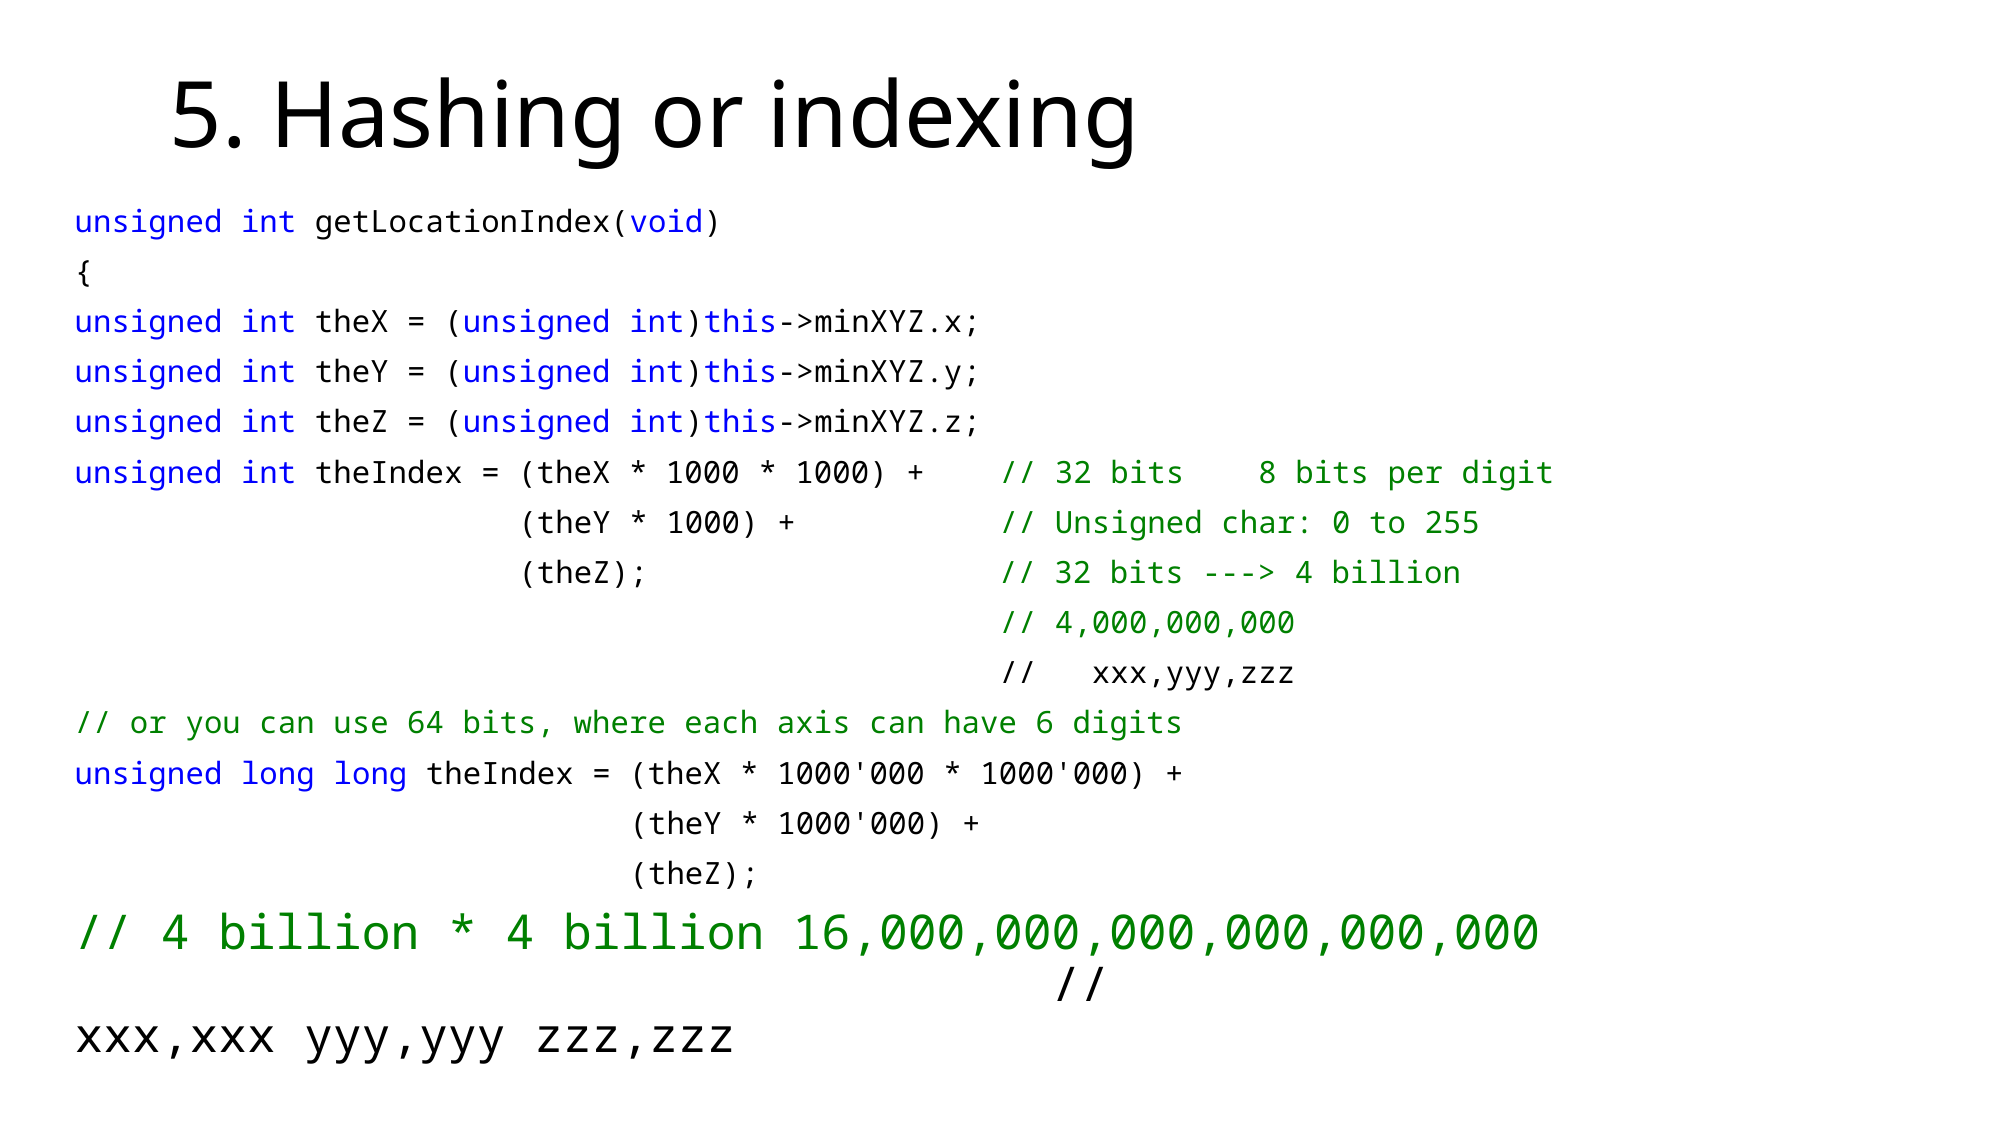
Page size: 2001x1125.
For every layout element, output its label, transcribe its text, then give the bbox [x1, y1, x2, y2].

title 5. Hashing or indexing [154, 52, 1880, 184]
list unsigned int getLocationIndex(void) { unsigned int theX = (unsigned int)this->minXYZ.x; unsigned int theY = (unsigned int)this->minXYZ.y; unsigned int theZ = (unsigned int)this->minXYZ.z; unsigned int theIndex = (theX * 1000 * 1000) + // 32 bits 8 bits per digit (theY * 1000) + // Unsigned char: 0 to 255 (theZ); // 32 bits ---> 4 billion // 4,000,000,000 // xxx,yyy,zzz // or you can use 64 bits, where each axis can have 6 digits unsigned long long theIndex = (theX * 1000'000 * 1000'000) + (theY * 1000'000) + (theZ); // 4 billion * 4 billion 16,000,000,000,000,000,000 // xxx,xxx yyy,yyy zzz,zzz [59, 198, 1990, 1073]
